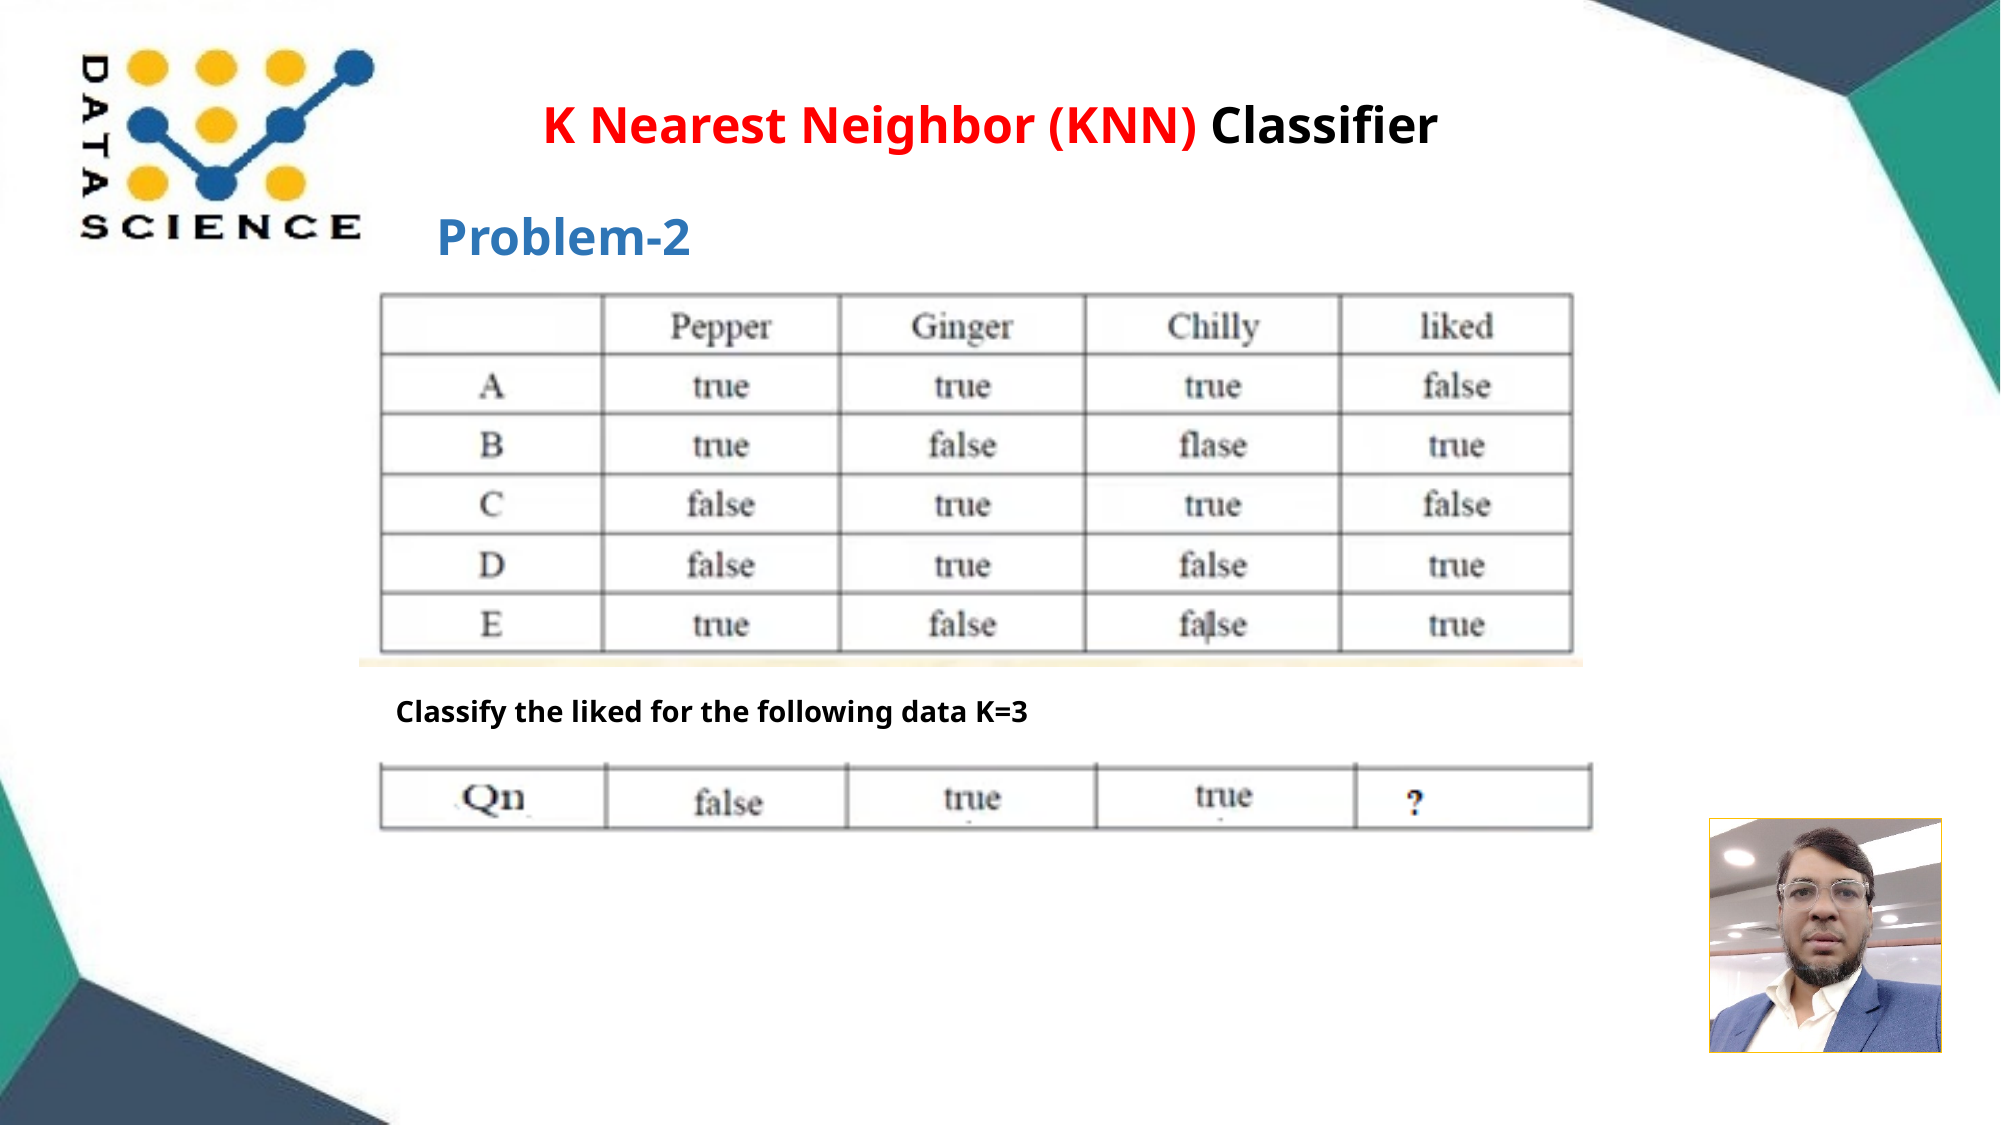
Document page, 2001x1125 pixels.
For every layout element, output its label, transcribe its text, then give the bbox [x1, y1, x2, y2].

picture [0, 0, 2001, 1125]
text_box K Nearest Neighbor (KNN) Classifier [509, 77, 1487, 162]
text_box Problem-2 [422, 189, 707, 269]
text_box Classify the liked for the following data K=3 [380, 685, 1044, 736]
